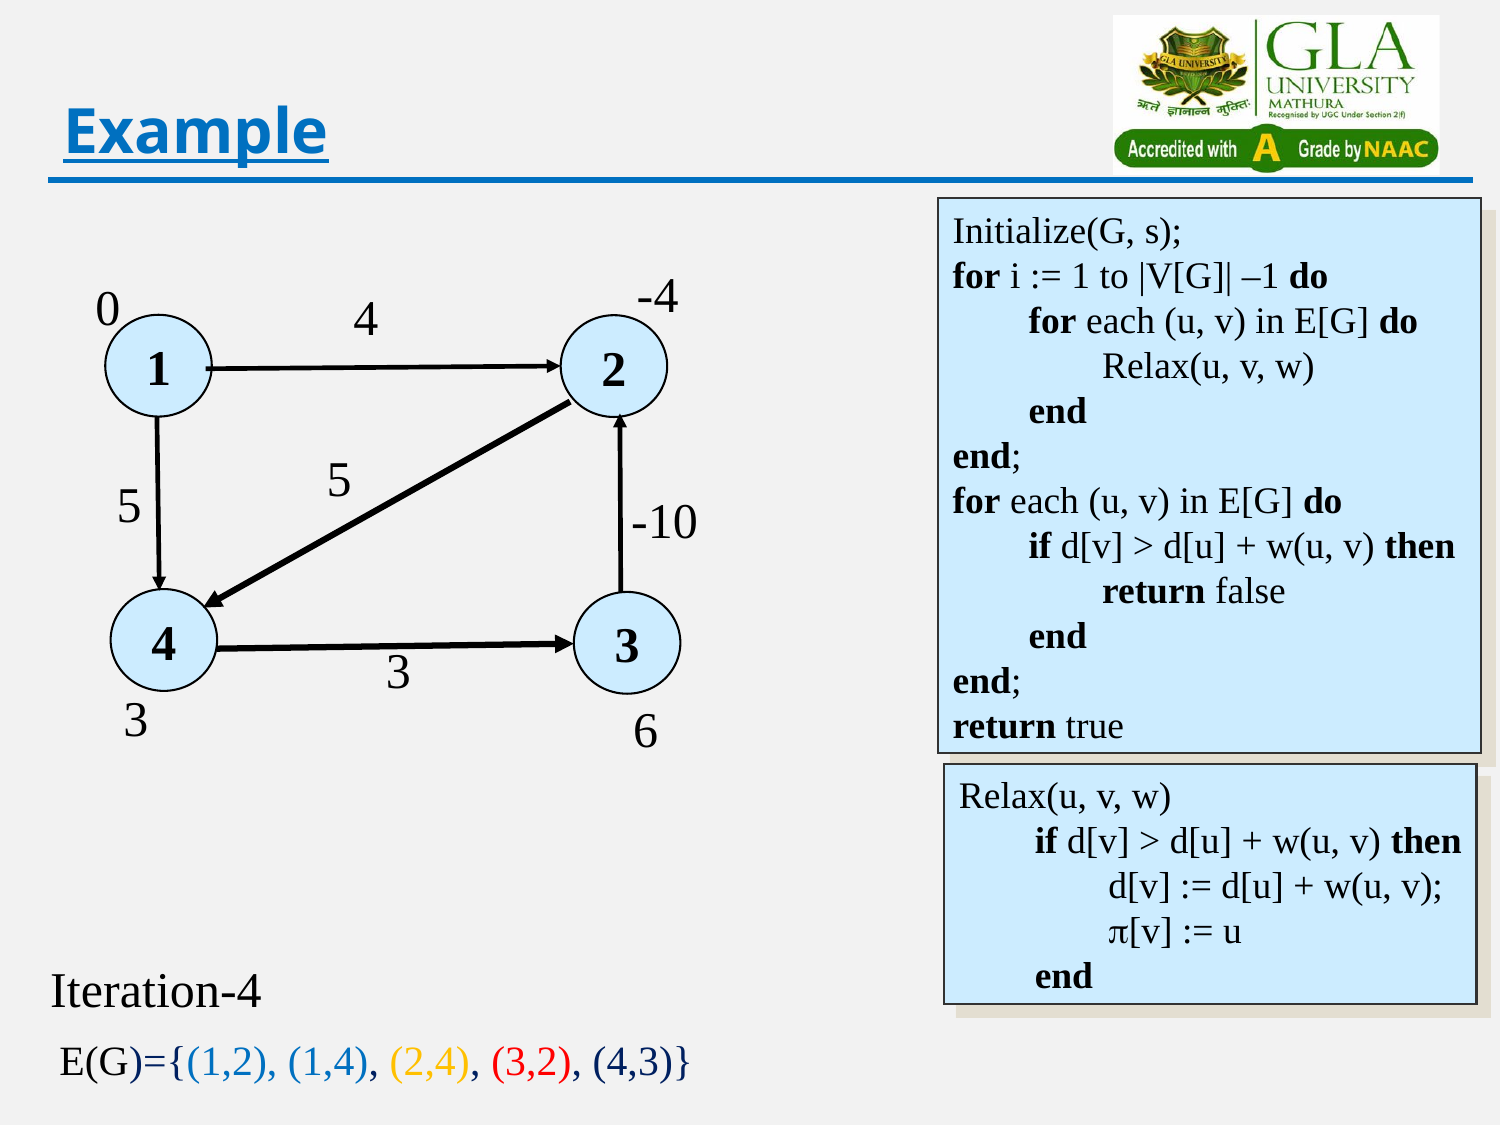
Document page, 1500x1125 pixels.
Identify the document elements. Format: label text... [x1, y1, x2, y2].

text_box [426, 637, 573, 651]
text_box [613, 413, 627, 481]
text_box [205, 359, 561, 373]
text_box 6 [618, 689, 673, 765]
title Example [48, 2, 1474, 175]
text_box -4 [621, 254, 694, 330]
text_box Relax(u, v, w) if d[v] > d[u] + w(u, v) then d[v] := d[u] + w(u, v); [v] := u end [944, 763, 1477, 1004]
text_box Initialize(G, s); for i := 1 to |V[G]| –1 do for each (u, v) in E[G] do Relax(u, v, w) end end; for each (u, v) in E[G] do if d[v] > d[u] + w(u, v) then return false end end; return true [938, 198, 1482, 754]
text_box 0 [80, 267, 136, 343]
text_box 5 [311, 439, 367, 515]
text_box 4 [110, 589, 218, 691]
text_box [152, 416, 166, 591]
text_box 3 [371, 631, 426, 707]
text_box 2 [560, 315, 668, 417]
text_box 5 [101, 464, 157, 540]
text_box -10 [616, 481, 713, 557]
text_box [202, 401, 571, 608]
text_box 4 [338, 278, 394, 353]
text_box Iteration-4 [35, 949, 312, 1025]
text_box E(G)={(1,2), (1,4), (2,4), (3,2), (4,3)} [44, 1026, 1241, 1092]
text_box 1 [105, 314, 212, 417]
text_box 3 [108, 678, 164, 754]
text_box 3 [573, 591, 681, 693]
picture [1112, 15, 1440, 176]
